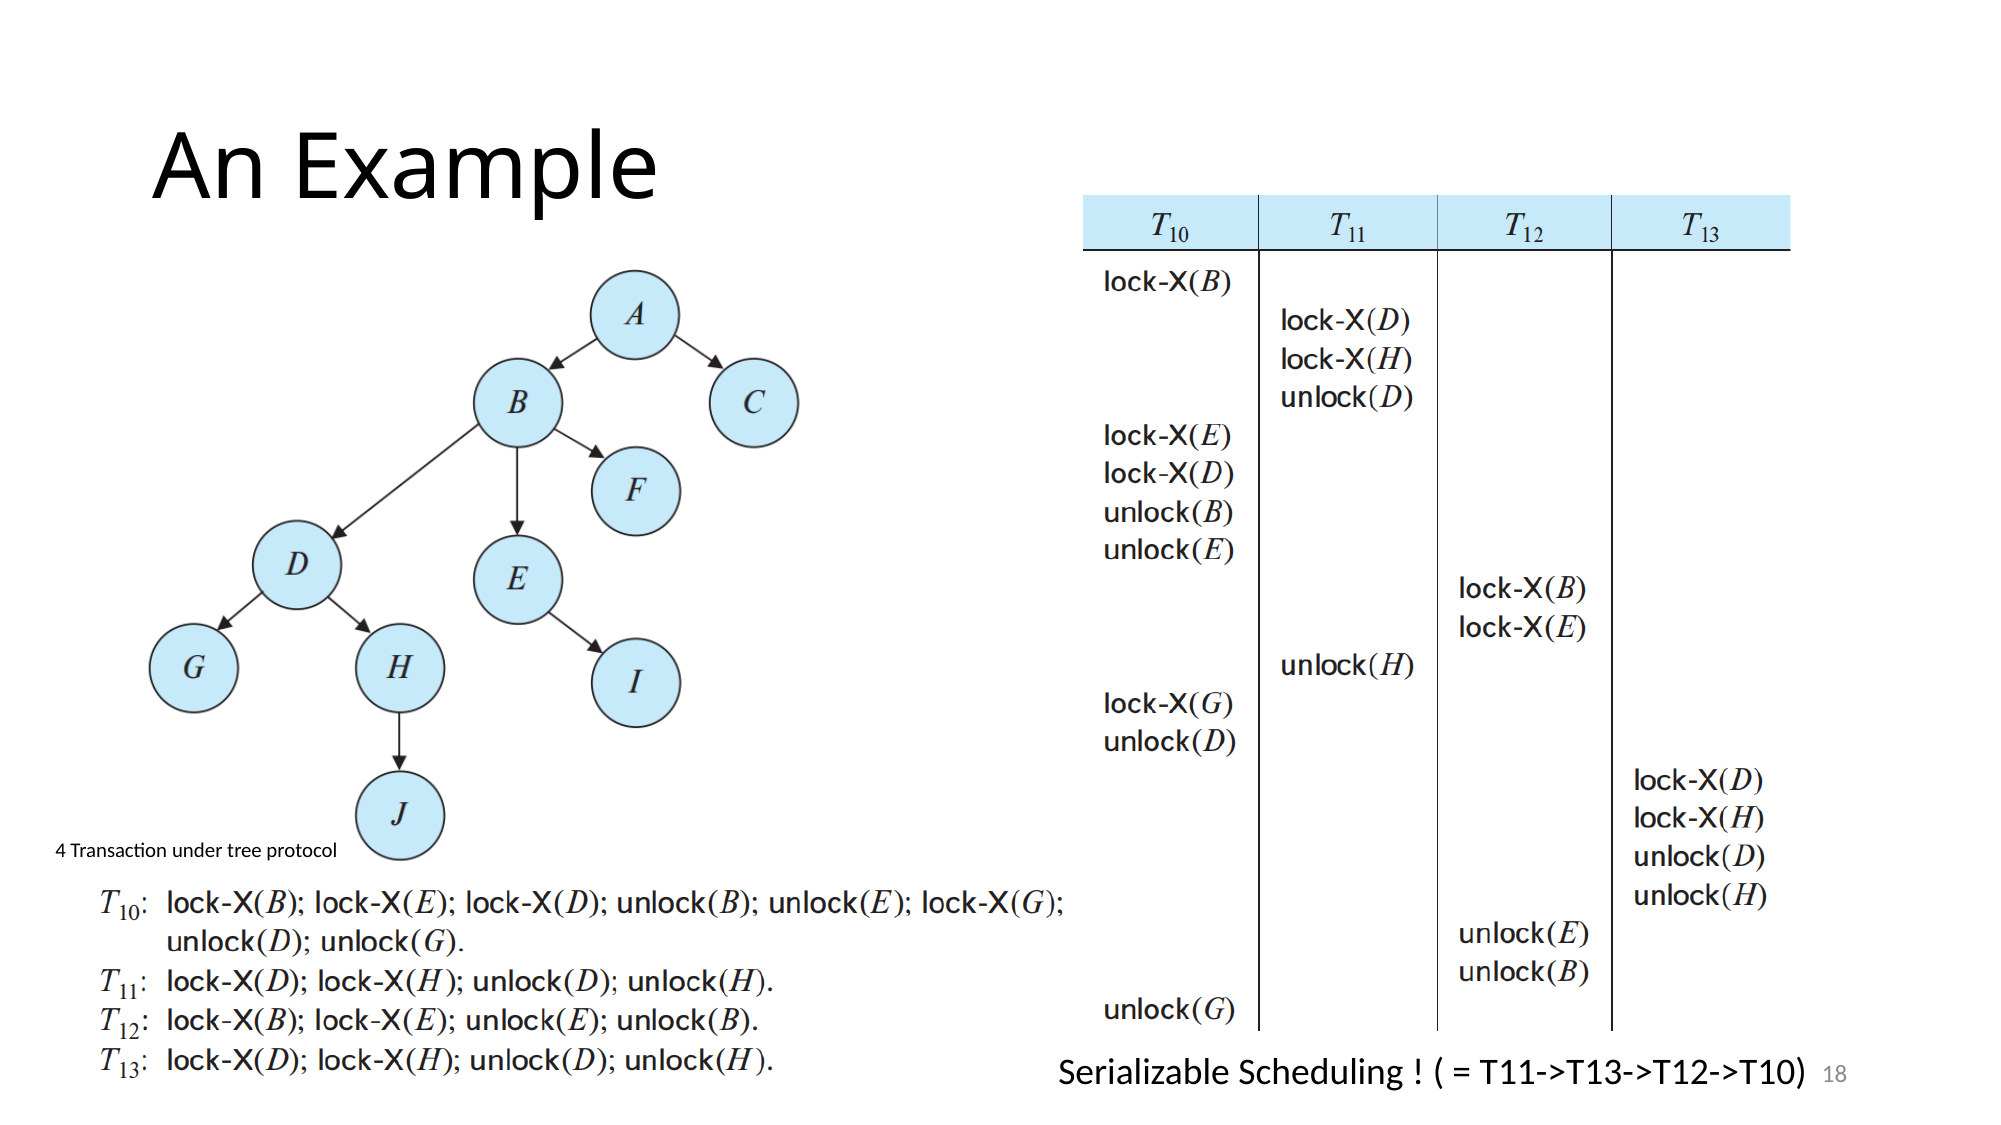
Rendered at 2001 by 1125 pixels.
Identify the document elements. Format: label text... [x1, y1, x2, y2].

picture [137, 255, 809, 870]
text_box Serializable Scheduling ! ( = T11->T13->T12->T10) [1043, 1039, 1823, 1100]
picture [92, 189, 1793, 1083]
text_box 4 Transaction under tree protocol [40, 829, 137, 869]
title An Example [137, 59, 1863, 278]
slide_number 18 [1412, 1042, 1863, 1103]
